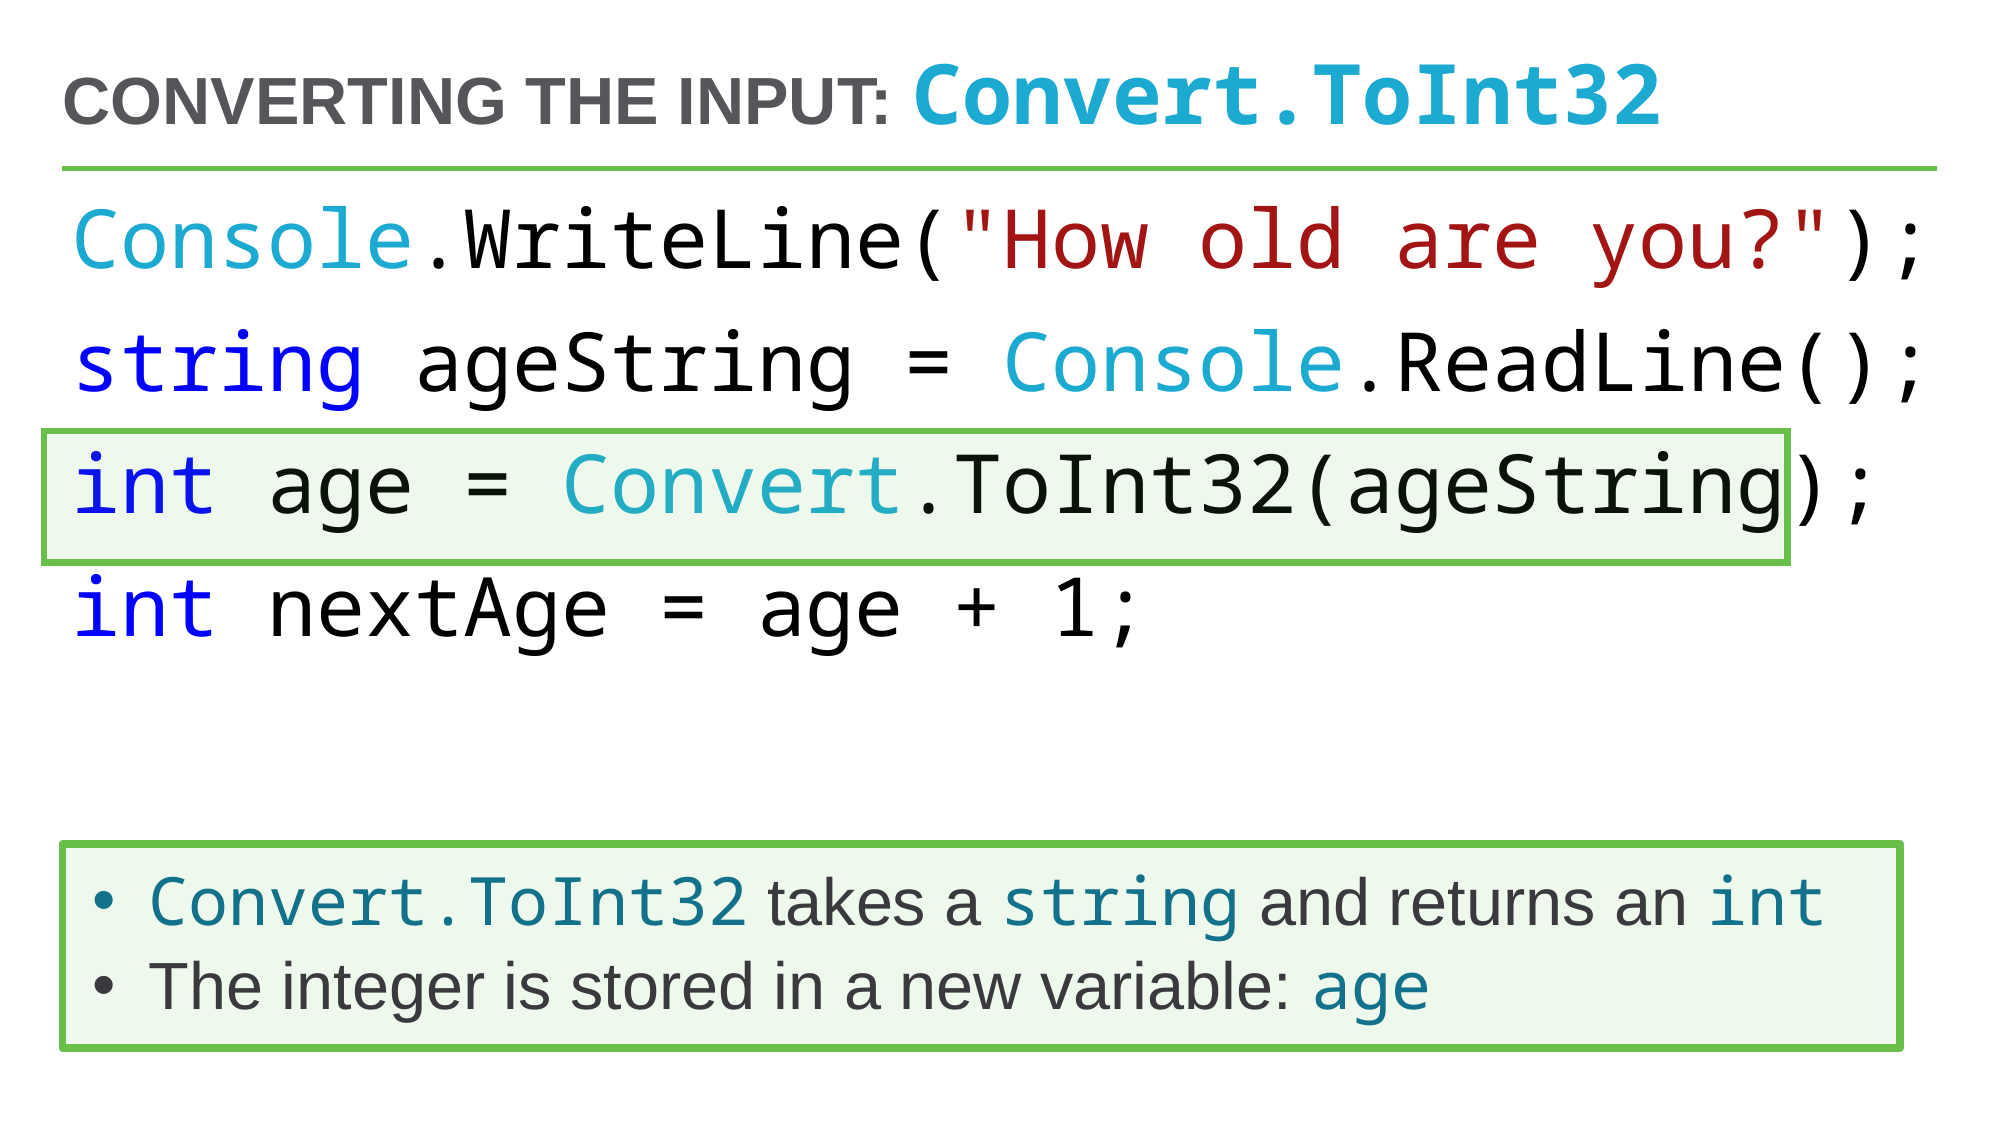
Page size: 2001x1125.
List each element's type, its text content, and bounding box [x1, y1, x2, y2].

list Console.WriteLine("How old are you?"); string ageString = Console.ReadLine(); int age = Convert.ToInt32(ageString); int nextAge = age + 1; [62, 187, 1938, 713]
title CONVERTING THE INPUT: Convert.ToInt32 [62, 37, 1938, 150]
text_box Convert.ToInt32 takes a string and returns an int The integer is stored in a new variable: age [62, 843, 1900, 1048]
text_box [43, 431, 1788, 563]
